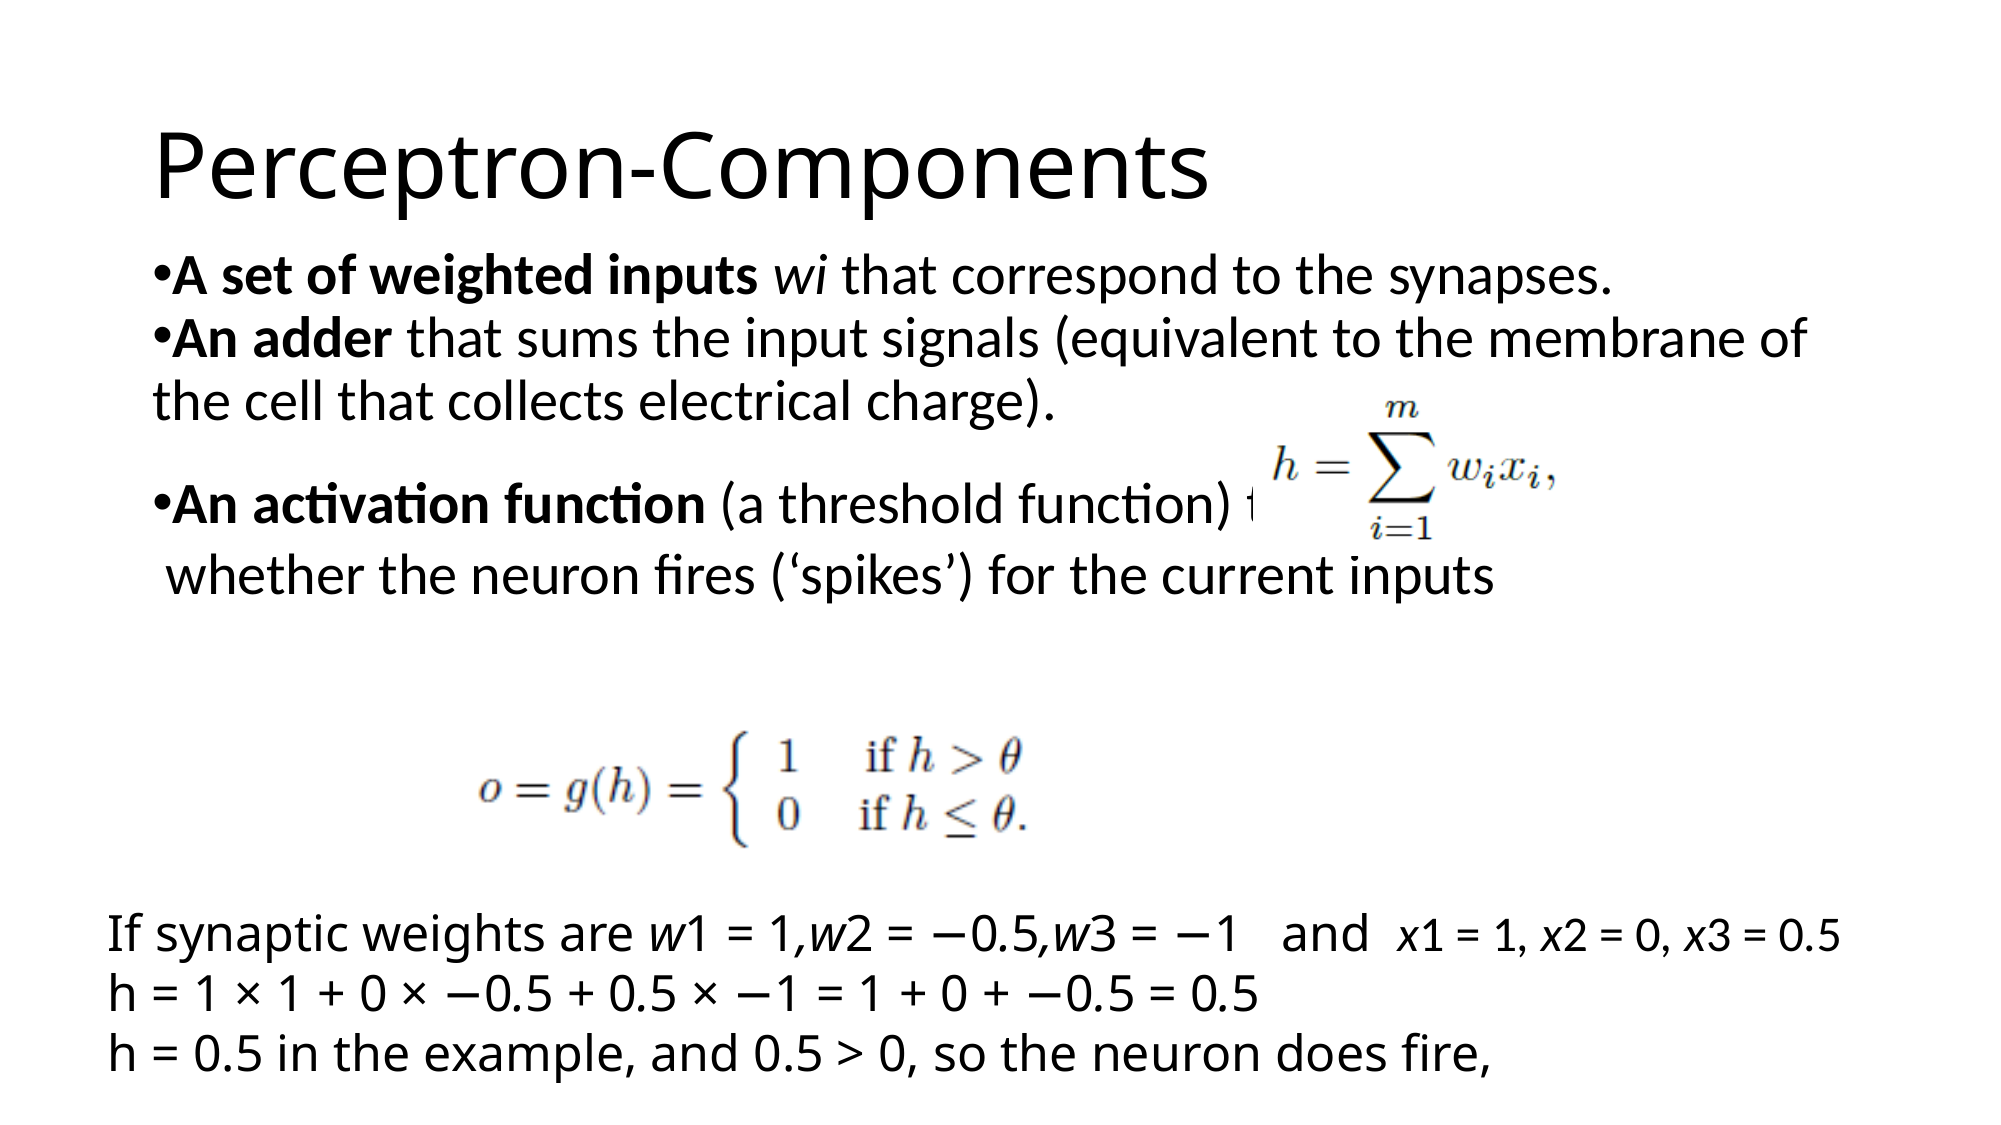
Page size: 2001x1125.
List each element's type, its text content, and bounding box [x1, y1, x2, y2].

text_box Perceptron-Components [137, 59, 1863, 236]
picture [1252, 380, 1579, 556]
picture [432, 689, 1097, 866]
text_box If synaptic weights are w1 = 1,w2 = −0.5,w3 = −1 and x1 = 1, x2 = 0, x3 = 0.5 h = 1 × 1 + 0 × −0.5 + 0.5 × −1 = 1 + 0 + −0.5 = 0.5 h = 0.5 in the example, and 0.5 > 0, so the neuron does fire, [93, 894, 1957, 1125]
text_box A set of weighted inputs wi that correspond to the synapses. An adder that sums the input signals (equivalent to the membrane of the cell that collects electrical charge). An activation function (a threshold function) that decides whether the neuron fires (‘spikes’) for the current inputs [137, 236, 1863, 837]
